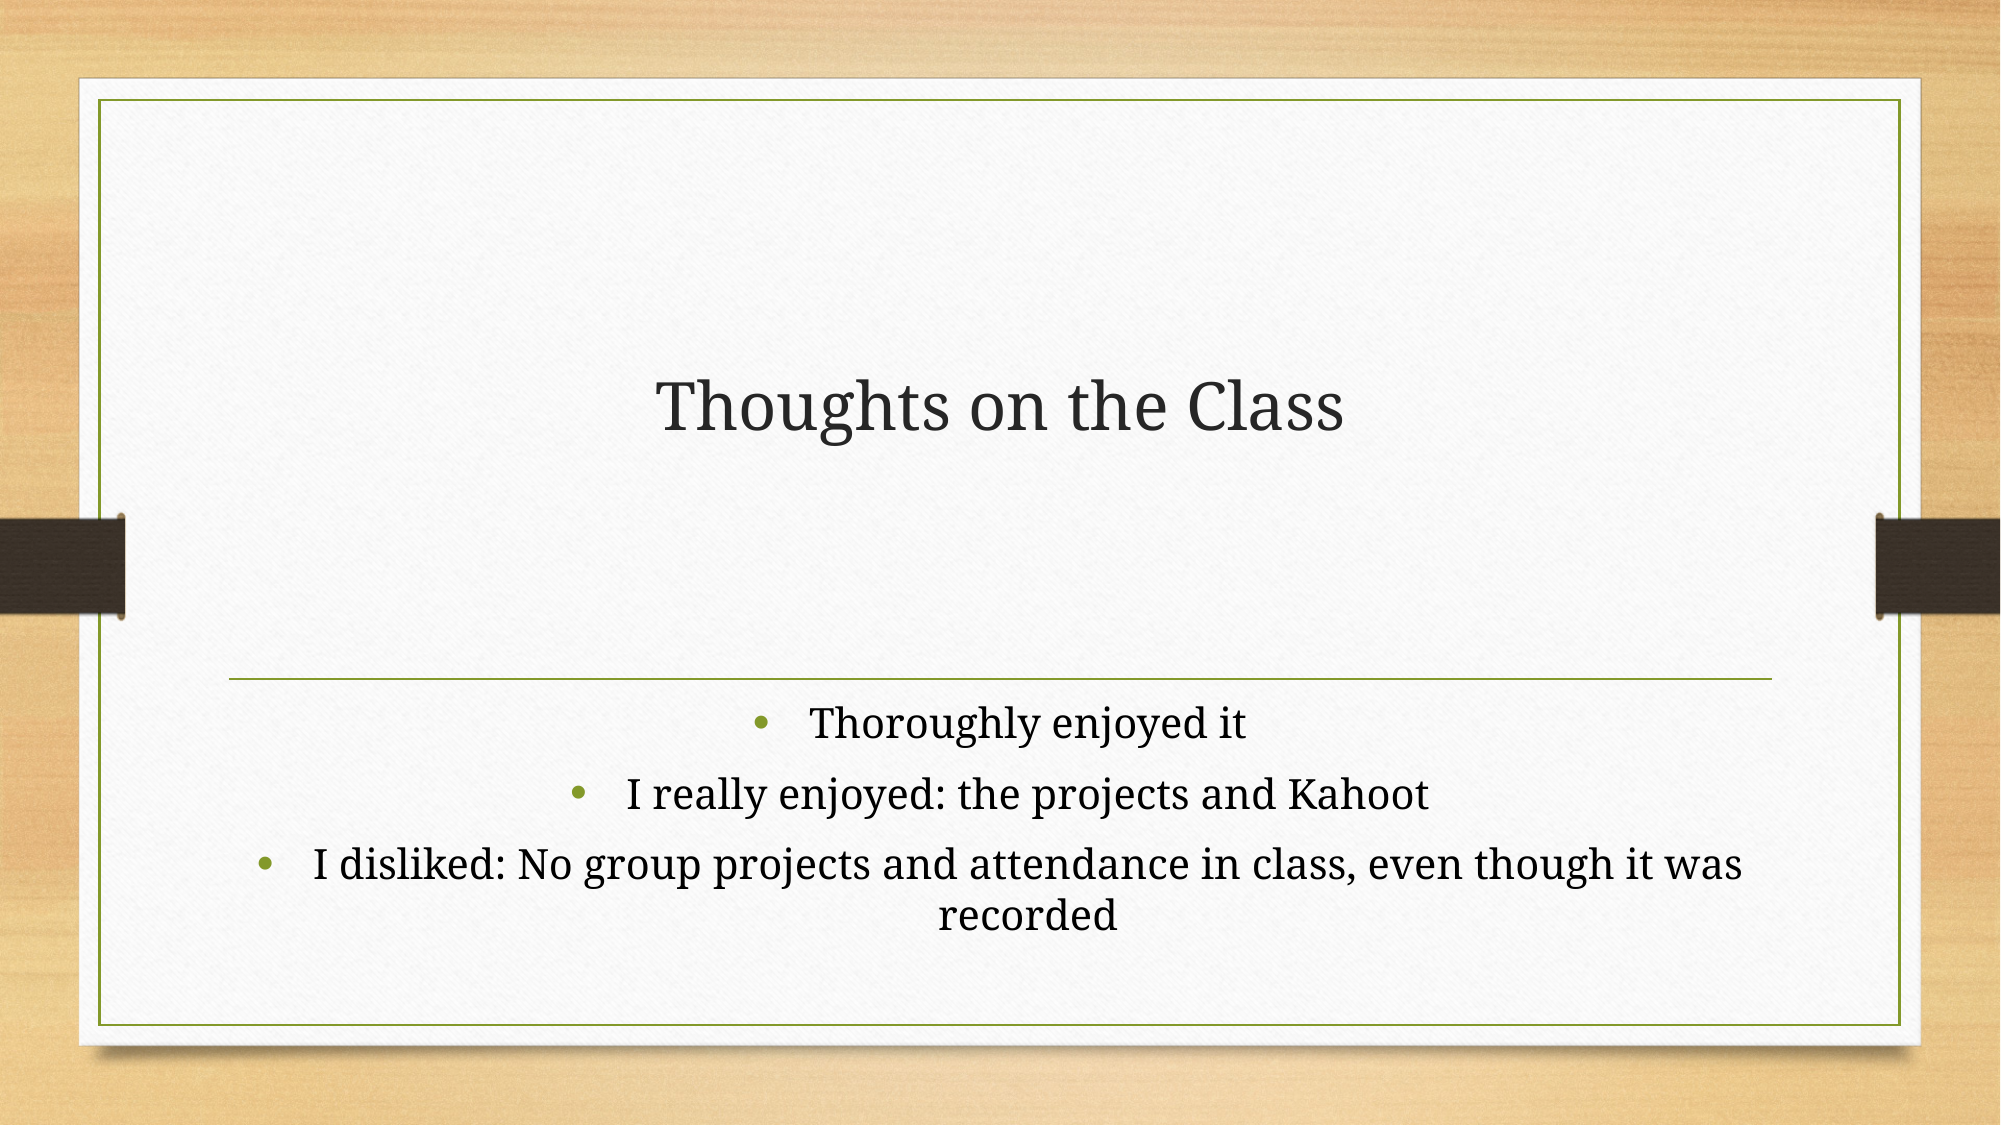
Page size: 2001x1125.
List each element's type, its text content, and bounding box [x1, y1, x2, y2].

title Thoughts on the Class [213, 161, 1788, 646]
picture [0, 0, 2001, 1125]
list Thoroughly enjoyed it I really enjoyed: the projects and Kahoot I disliked: No group projects and attendance in class, even though it was recorded [213, 691, 1787, 944]
